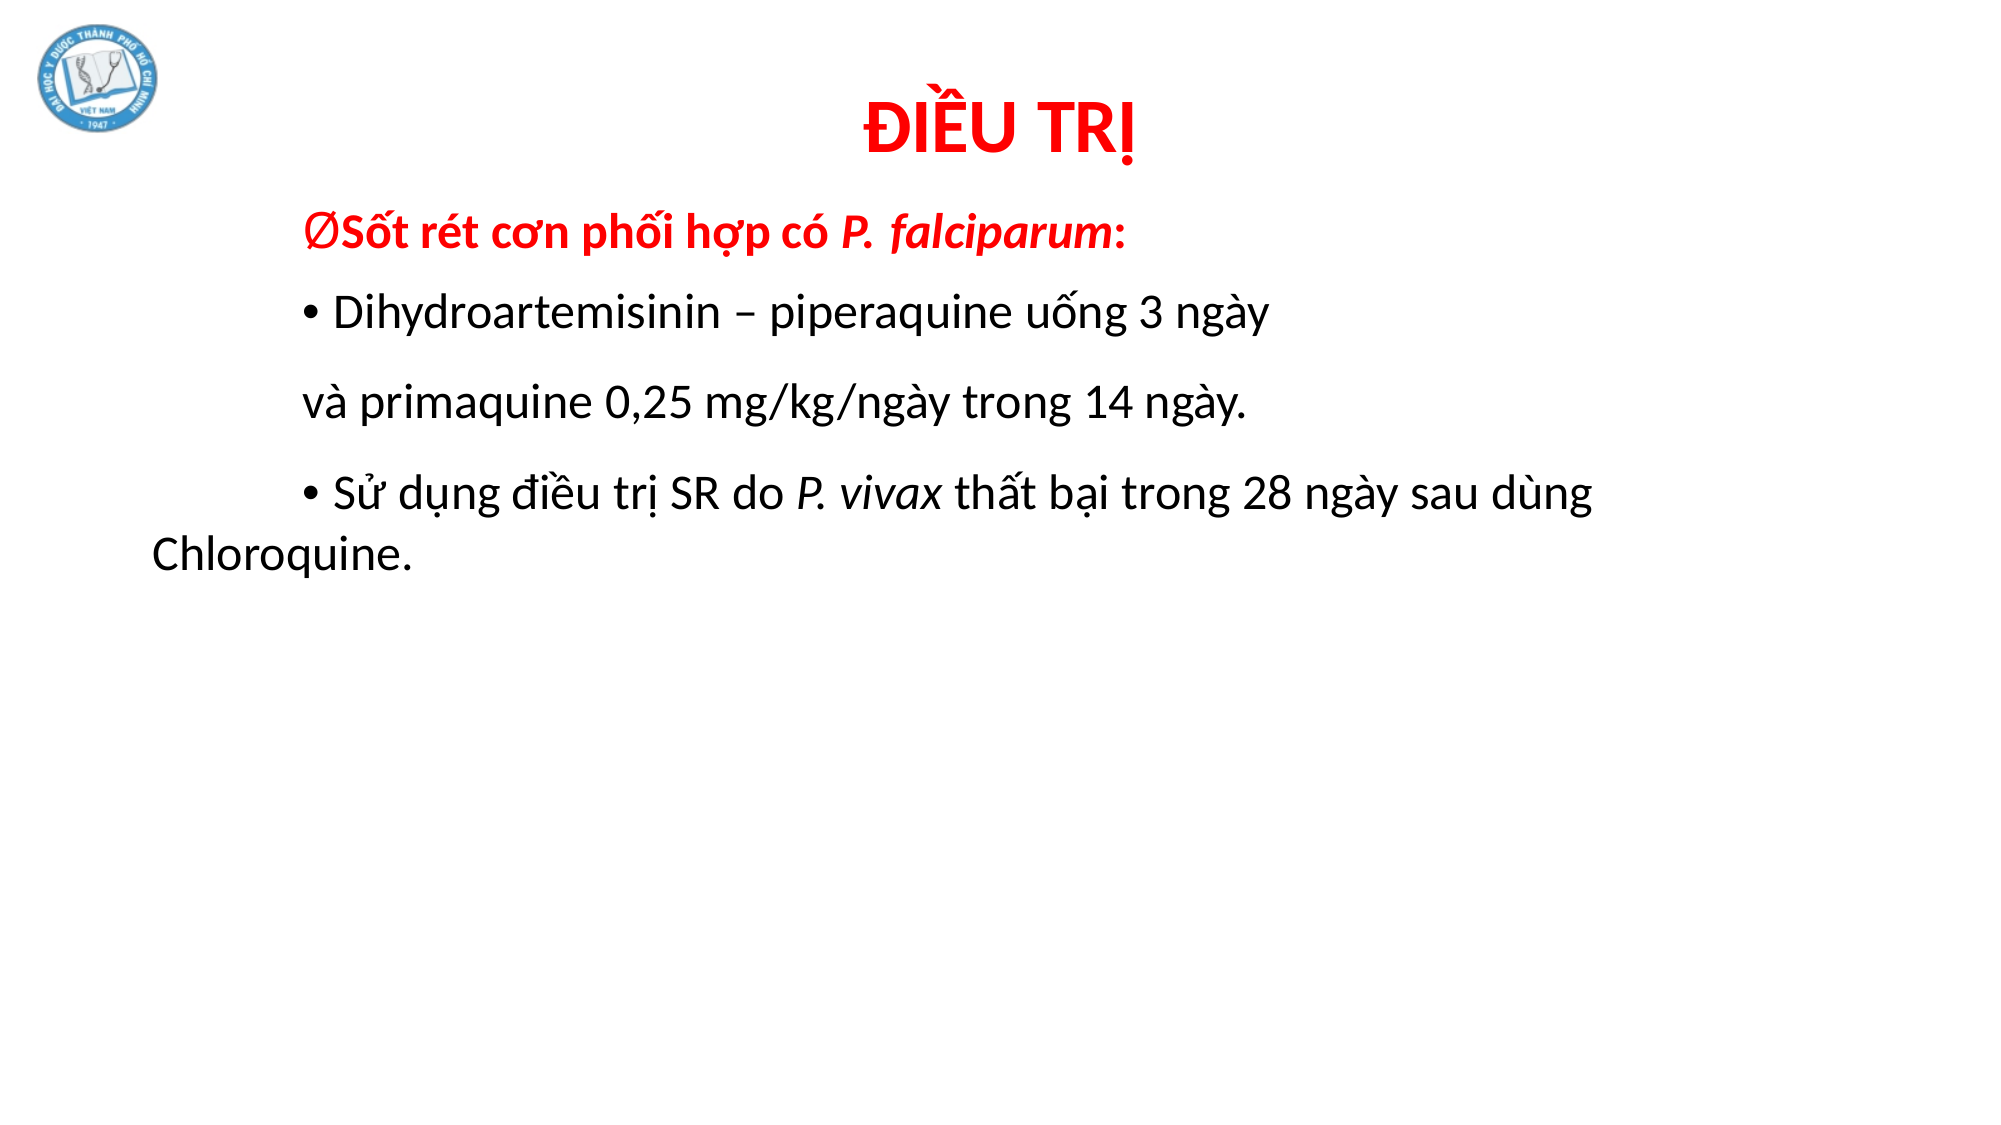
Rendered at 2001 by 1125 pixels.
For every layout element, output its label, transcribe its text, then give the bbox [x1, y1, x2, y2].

picture [35, 23, 159, 134]
text_box ĐIỀU TRỊ ØSốt rét cơn phối hợp có P. falciparum: • Dihydroartemisinin – piperaquine uống 3 ngày và primaquine 0,25 mg/kg/ngày trong 14 ngày. • Sử dụng điều trị SR do P. vivax thất bại trong 28 ngày sau dùng Chloroquine. [152, 73, 1723, 581]
